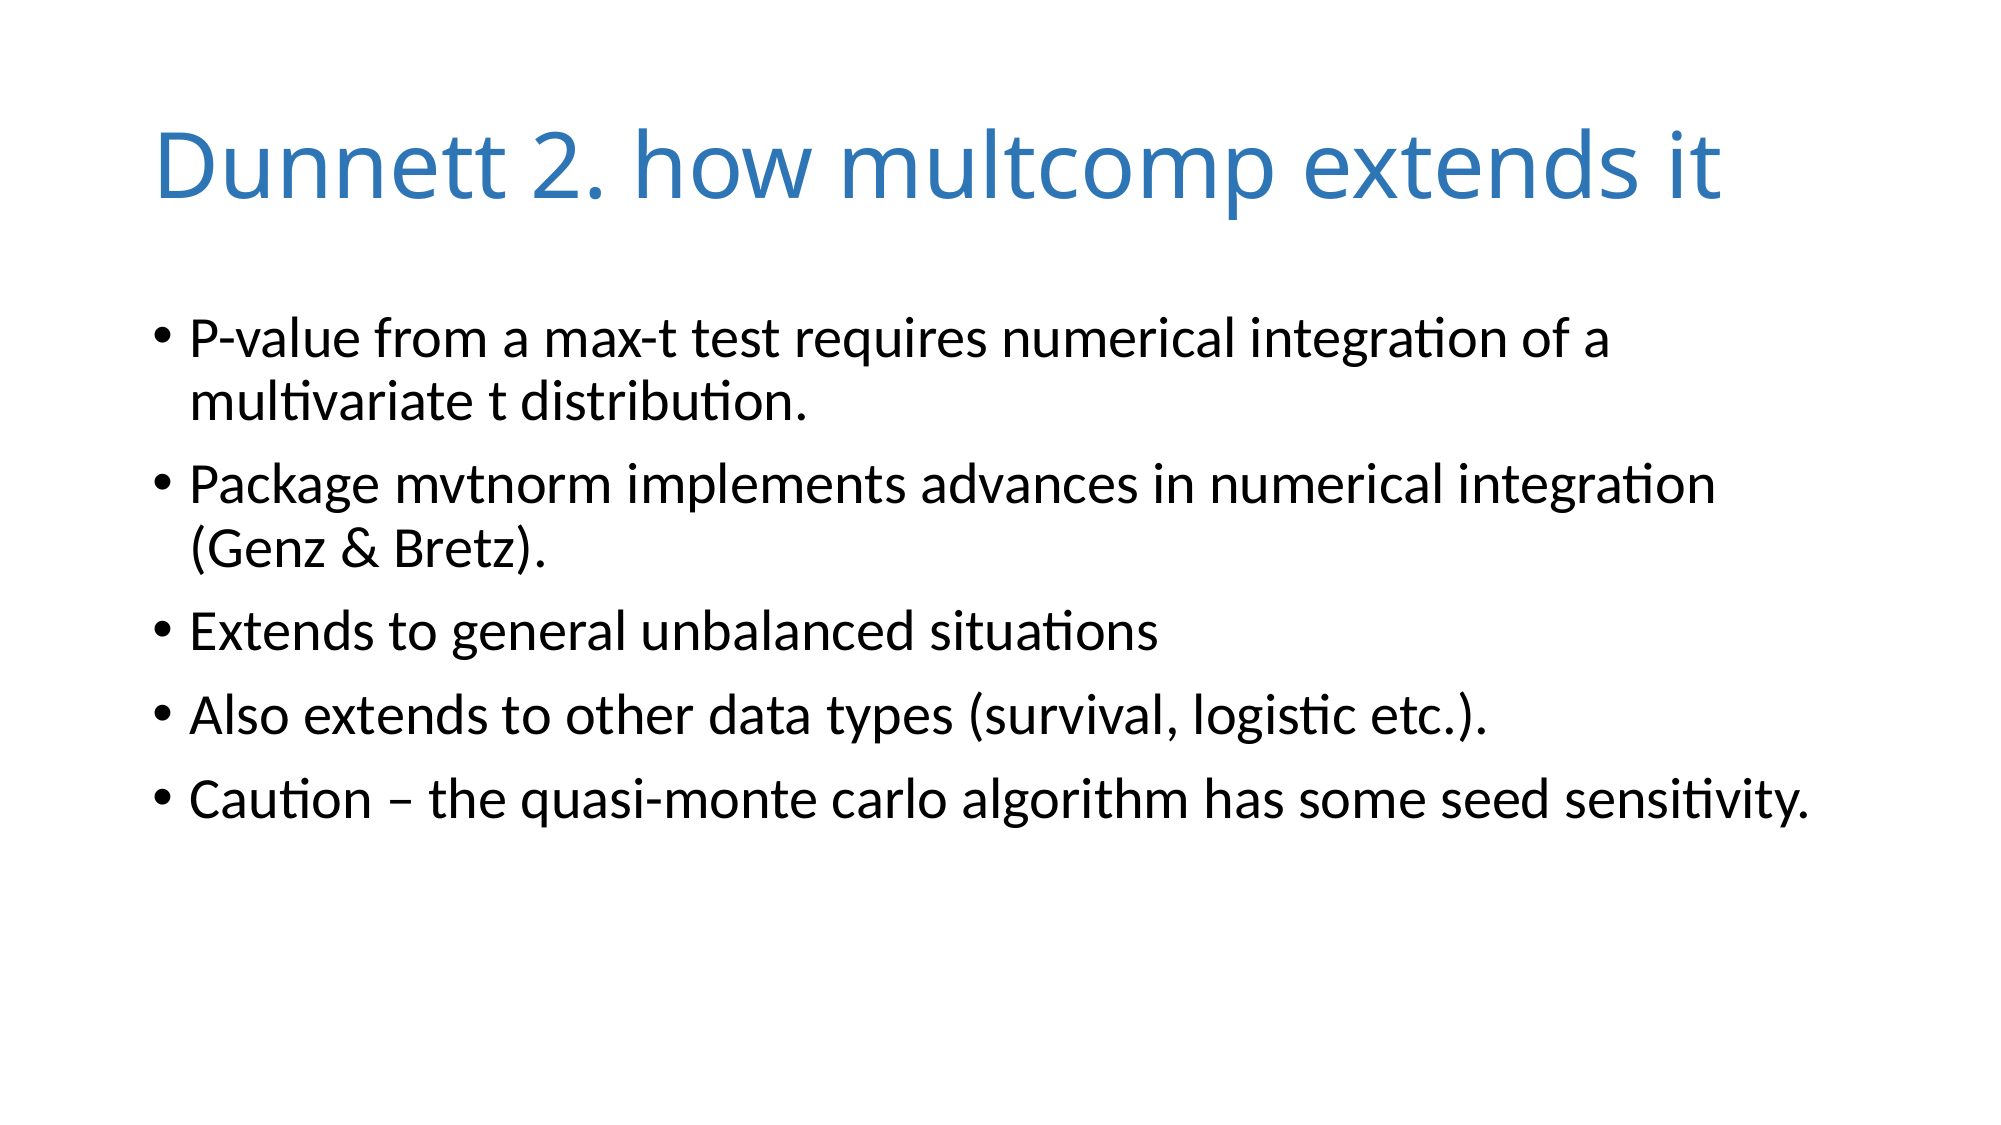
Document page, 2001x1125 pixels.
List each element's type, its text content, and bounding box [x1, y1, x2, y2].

title Dunnett 2. how multcomp extends it [137, 59, 1863, 278]
list P-value from a max-t test requires numerical integration of a multivariate t distribution. Package mvtnorm implements advances in numerical integration (Genz & Bretz). Extends to general unbalanced situations Also extends to other data types (survival, logistic etc.). Caution – the quasi-monte carlo algorithm has some seed sensitivity. [137, 299, 1863, 1014]
